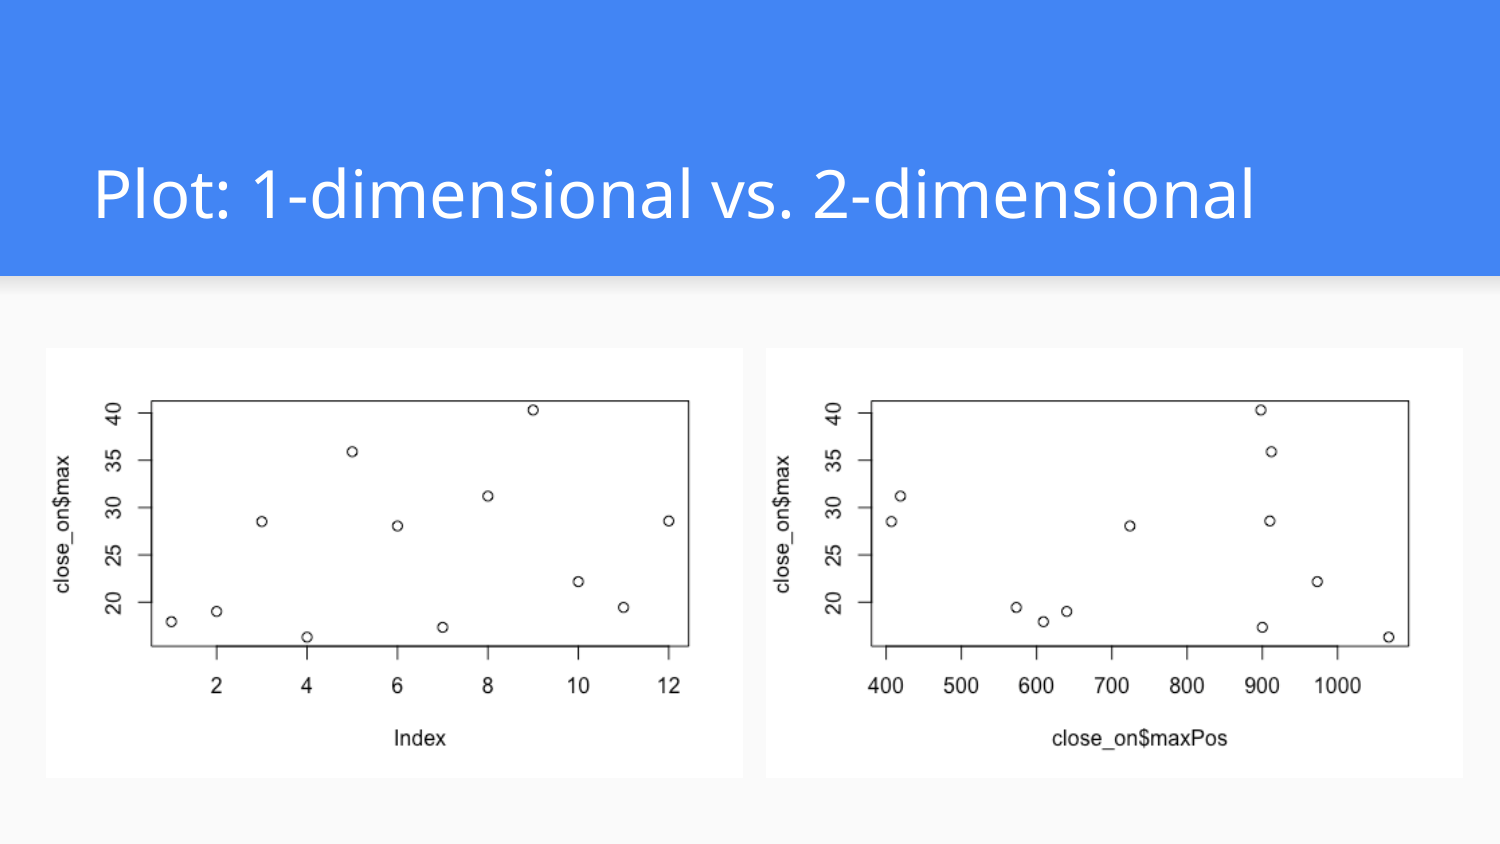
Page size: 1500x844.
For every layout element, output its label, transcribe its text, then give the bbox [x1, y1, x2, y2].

picture [765, 347, 1463, 778]
title Plot: 1-dimensional vs. 2-dimensional [77, 121, 1427, 248]
picture [46, 347, 744, 778]
